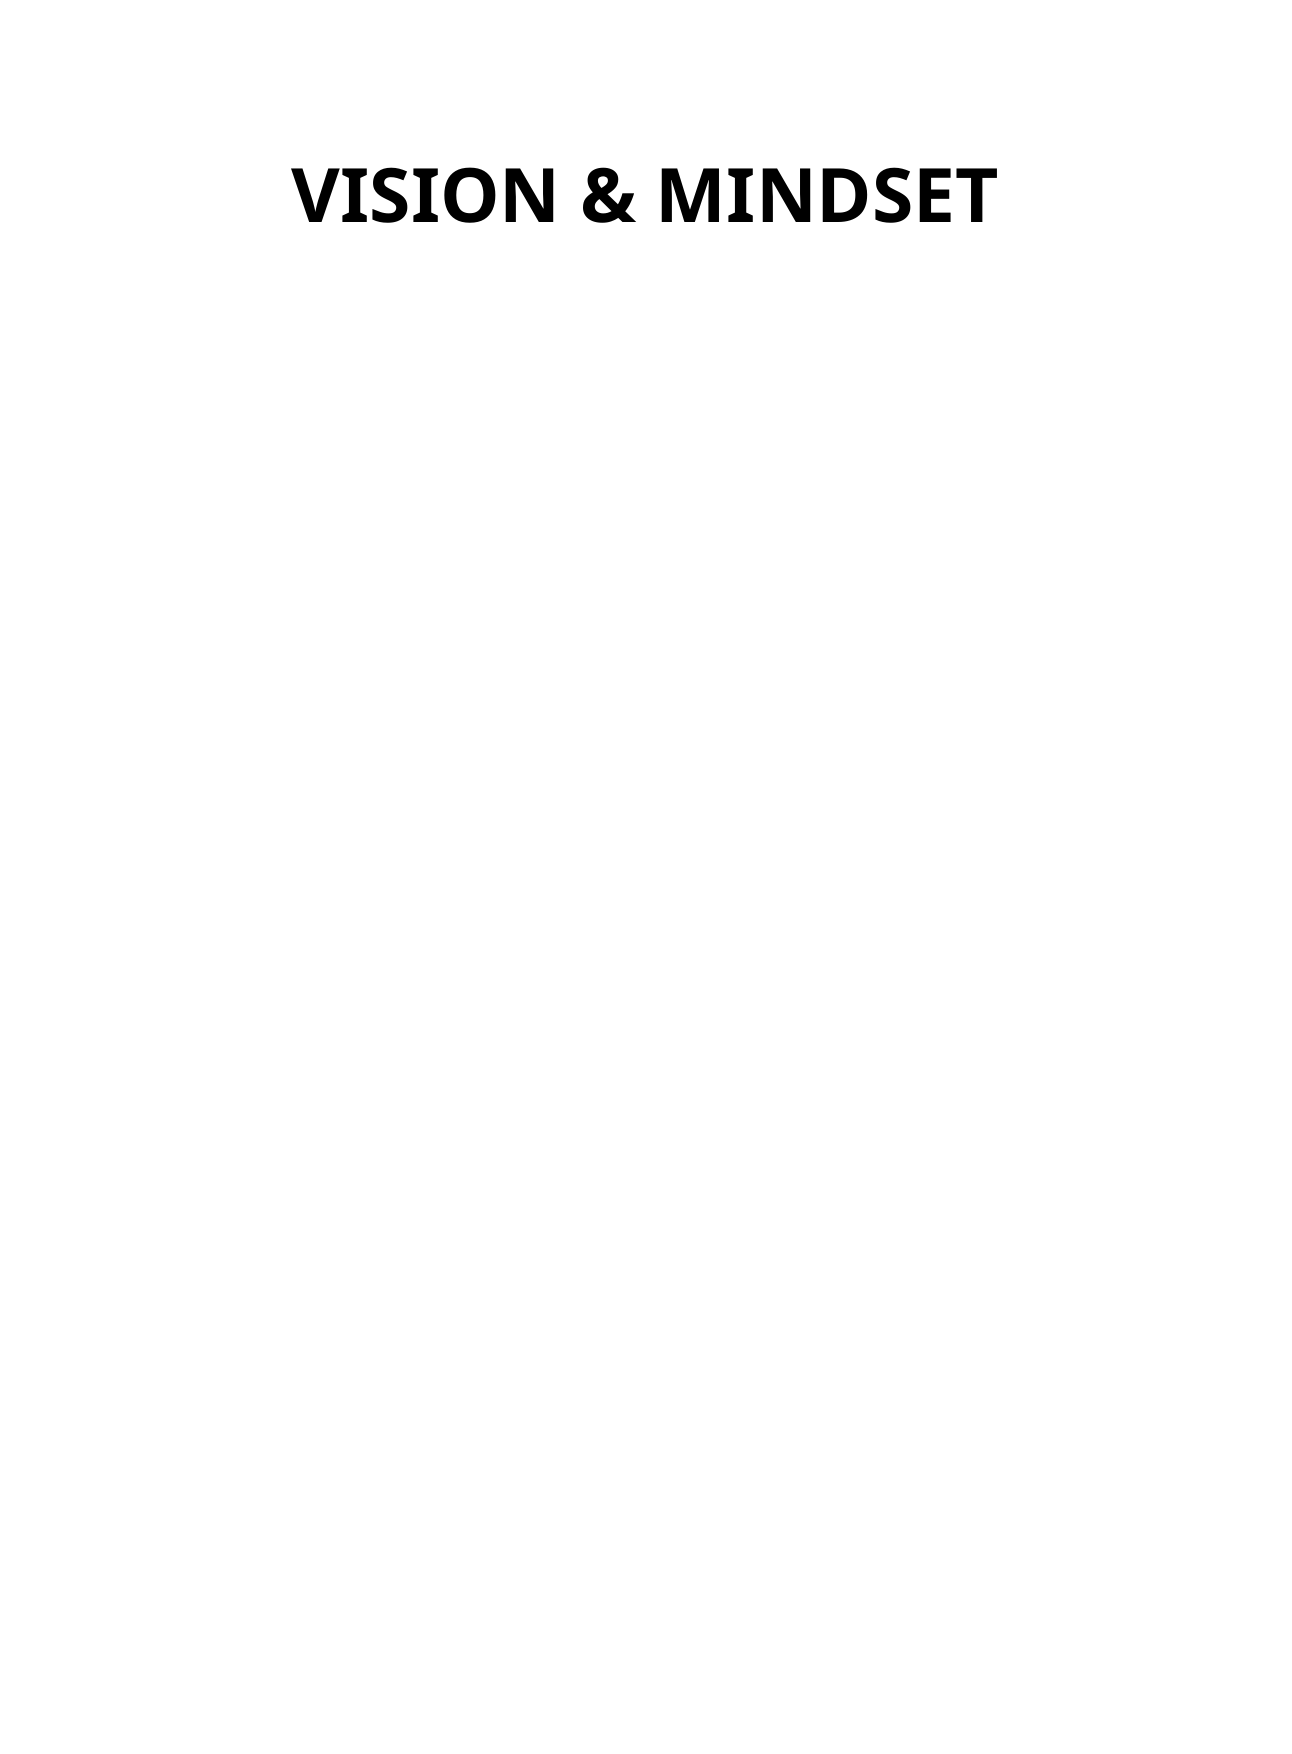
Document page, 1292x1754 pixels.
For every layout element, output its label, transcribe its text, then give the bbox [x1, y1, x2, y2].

title VISION & MINDSET [43, 103, 1248, 259]
